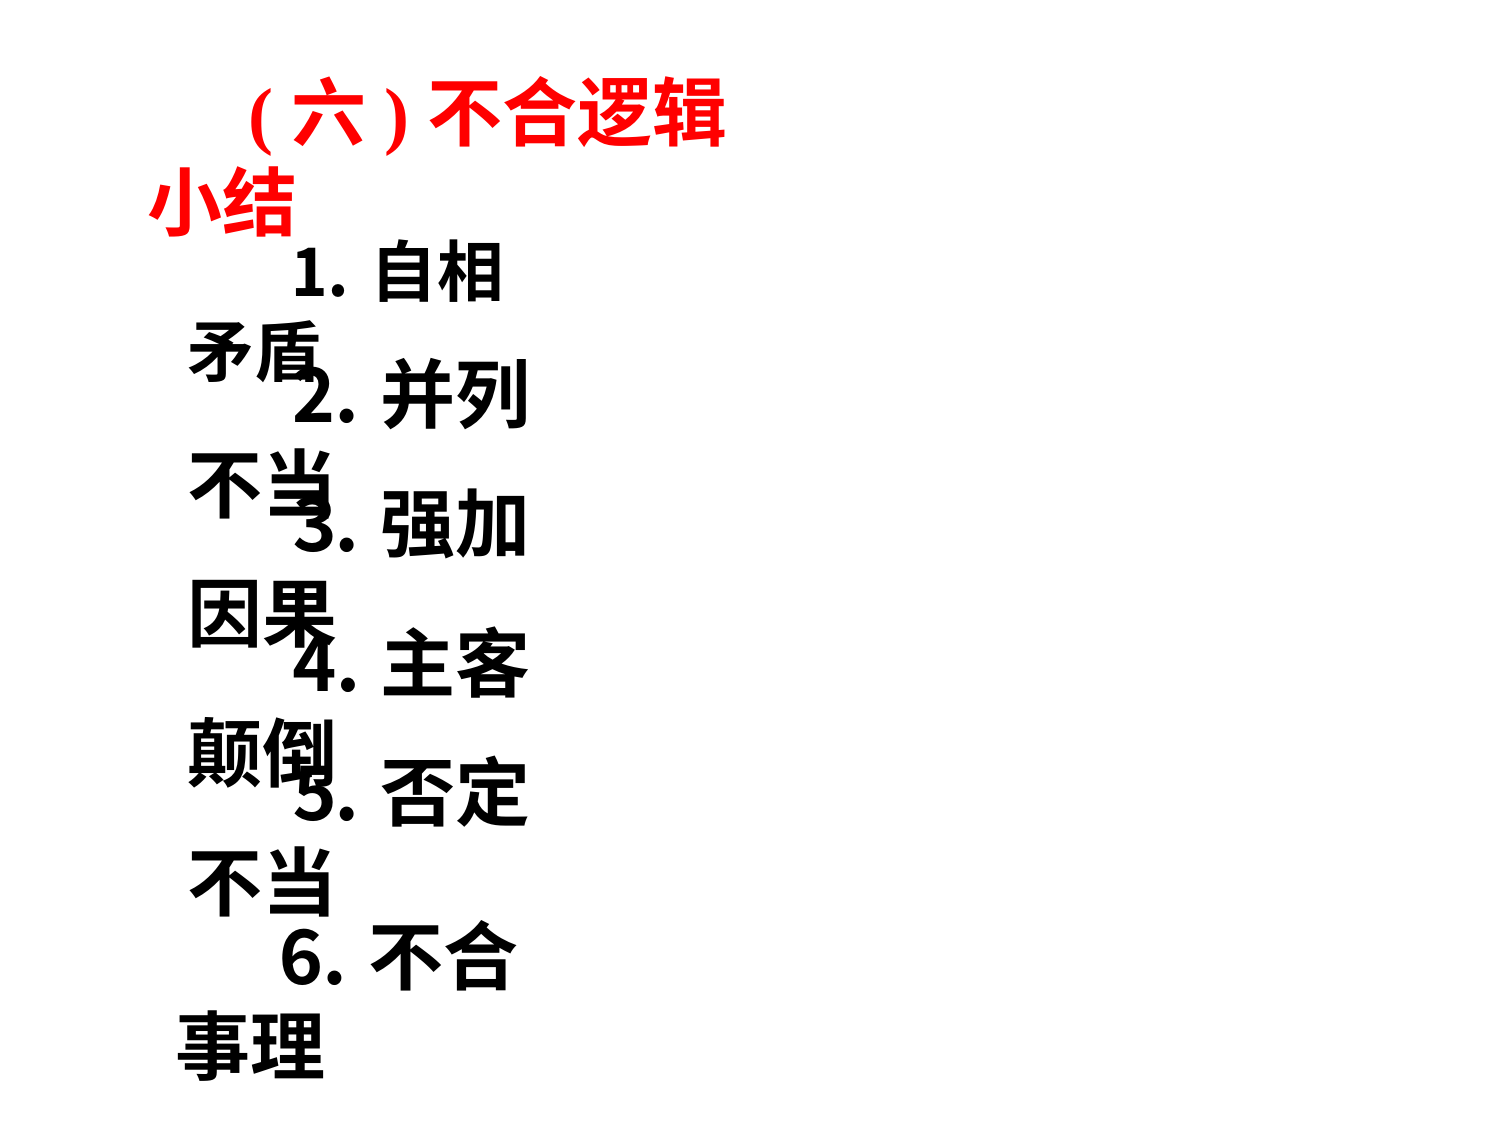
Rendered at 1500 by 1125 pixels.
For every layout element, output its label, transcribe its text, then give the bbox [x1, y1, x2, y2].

text_box ⒋主客颠倒 [173, 609, 596, 715]
text_box ⒍不合事理 [160, 902, 584, 1008]
text_box (六)不合逻辑小结 [133, 58, 792, 164]
text_box ⒉并列不当 [173, 339, 596, 445]
text_box ⒌否定不当 [172, 738, 596, 843]
text_box ⒈自相矛盾 [173, 222, 553, 318]
text_box ⒊强加因果 [173, 468, 596, 574]
